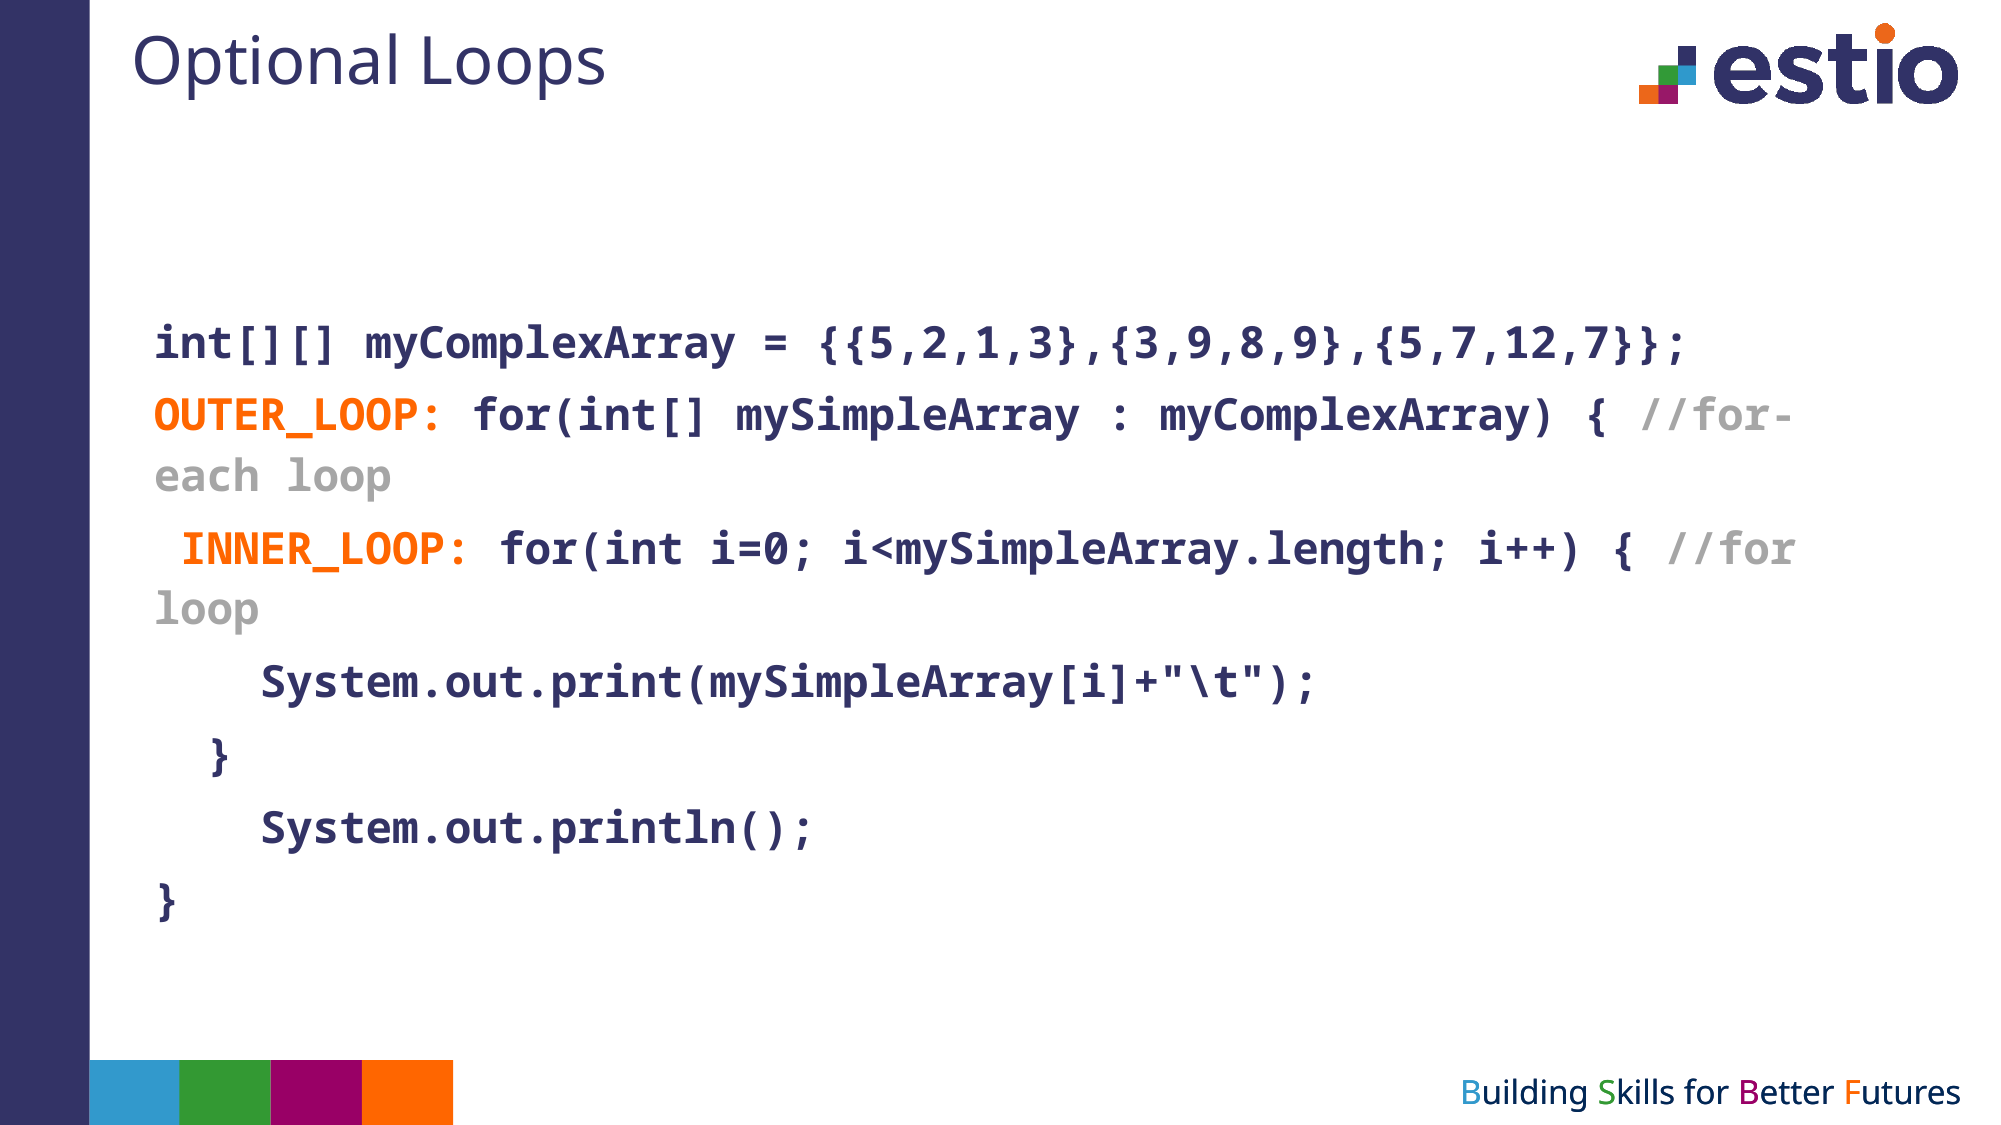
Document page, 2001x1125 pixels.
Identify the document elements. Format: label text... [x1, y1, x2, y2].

picture [1669, 23, 1958, 104]
title Optional Loops [116, 19, 1669, 114]
list int[][] myComplexArray = {{5,2,1,3},{3,9,8,9},{5,7,12,7}}; OUTER_LOOP: for(int[] mySimpleArray : myComplexArray) { //for-each loop INNER_LOOP: for(int i=0; i<mySimpleArray.length; i++) { //for loop System.out.print(mySimpleArray[i]+"\t"); } System.out.println(); } [138, 233, 1864, 933]
